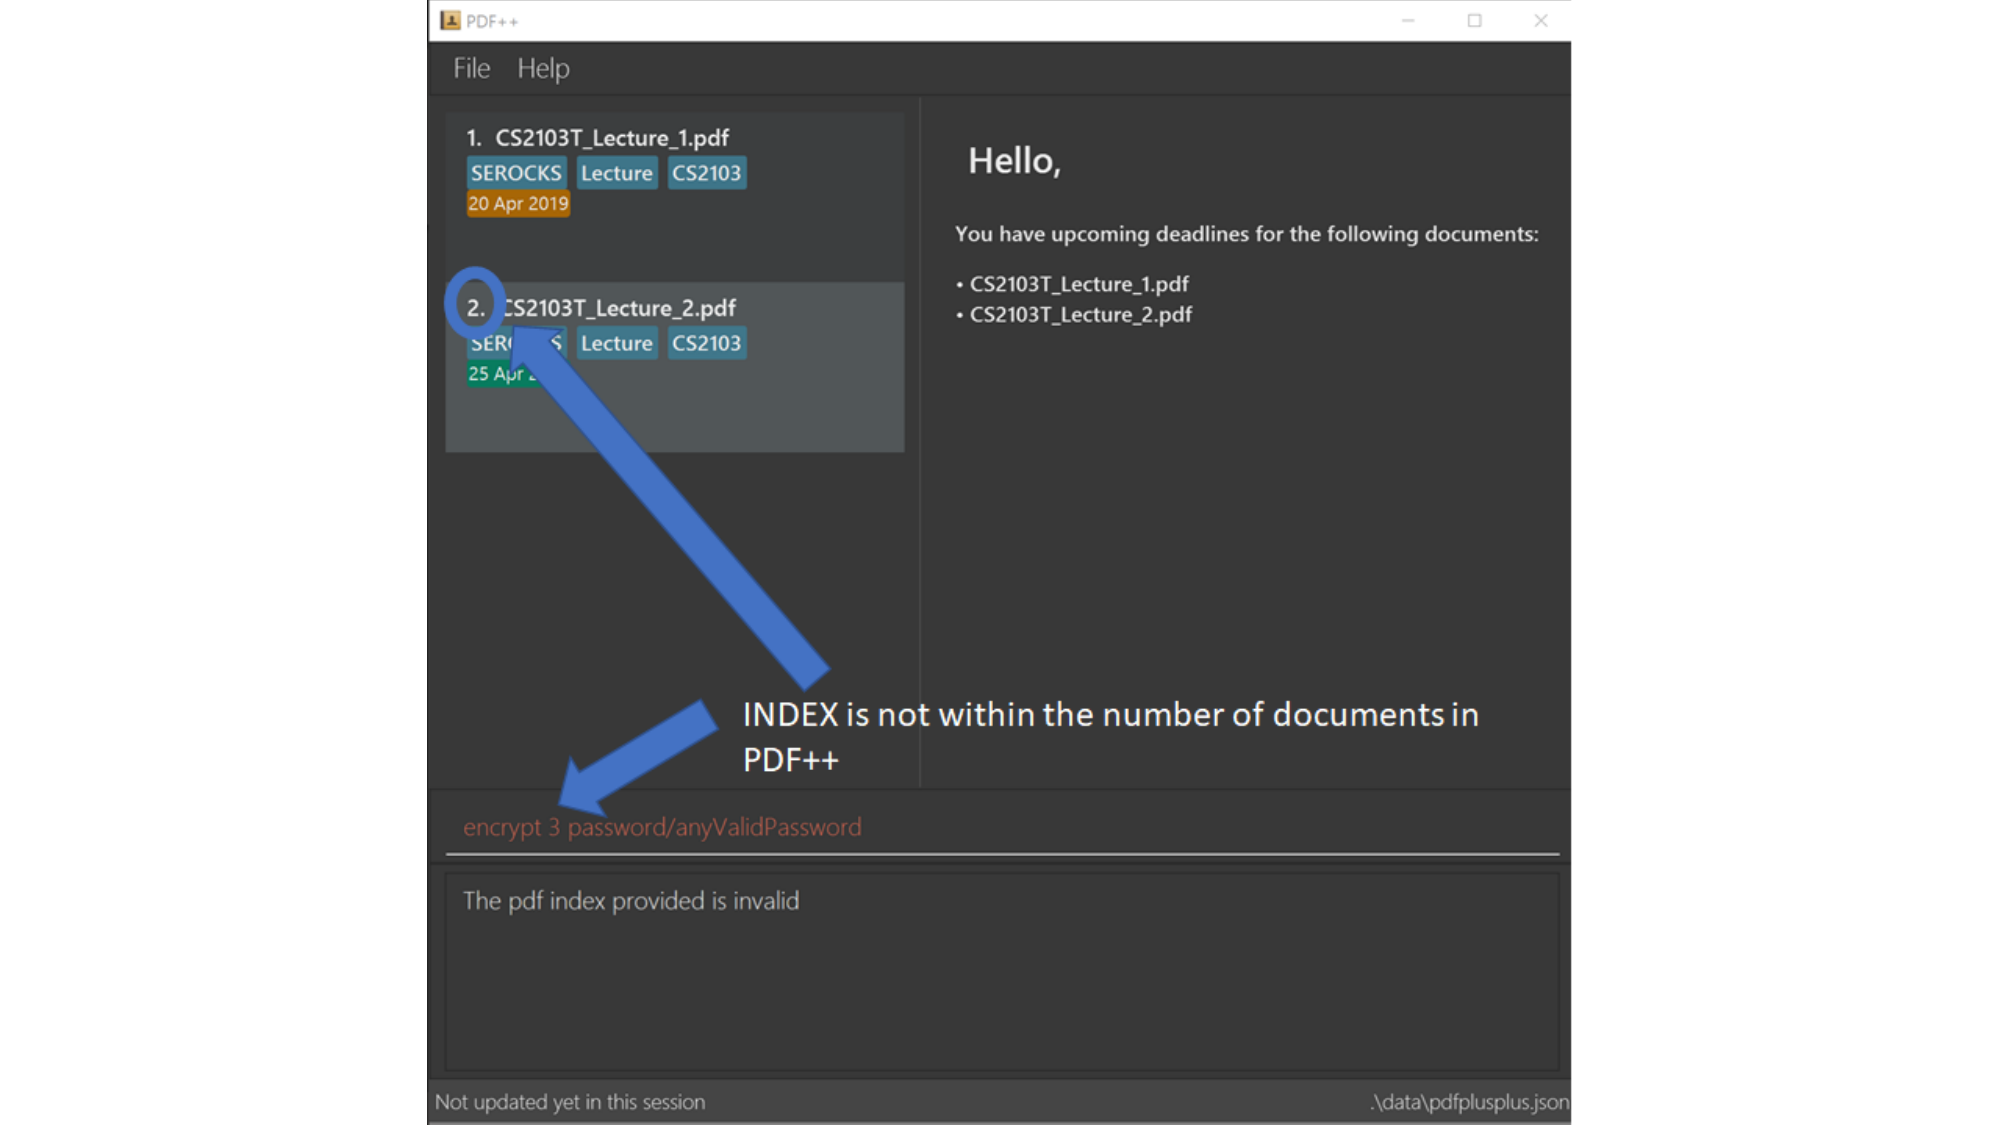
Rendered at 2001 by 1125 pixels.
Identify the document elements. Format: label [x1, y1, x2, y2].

picture [427, 0, 1573, 1125]
